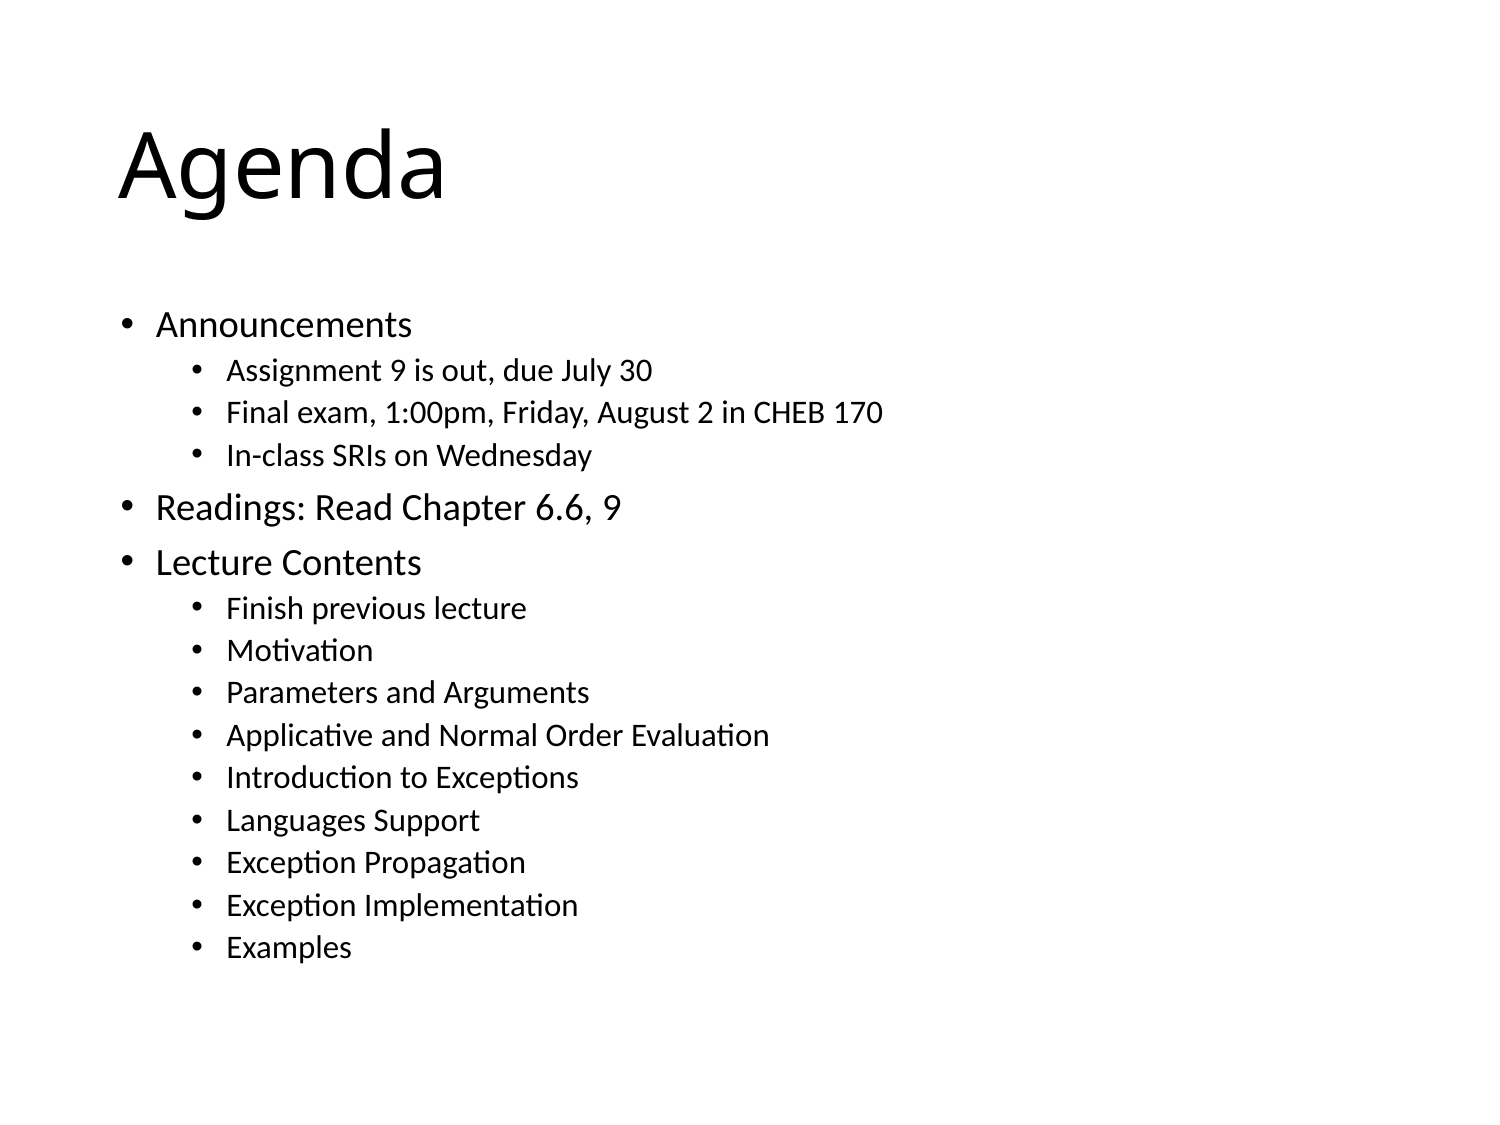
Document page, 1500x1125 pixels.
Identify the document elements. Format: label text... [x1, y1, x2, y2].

title Agenda [103, 59, 1397, 278]
list Announcements Assignment 9 is out, due July 30 Final exam, 1:00pm, Friday, August 2 in CHEB 170 In-class SRIs on Wednesday Readings: Read Chapter 6.6, 9 Lecture Contents Finish previous lecture Motivation Parameters and Arguments Applicative and Normal Order Evaluation Introduction to Exceptions Languages Support Exception Propagation Exception Implementation Examples [105, 297, 1400, 1011]
